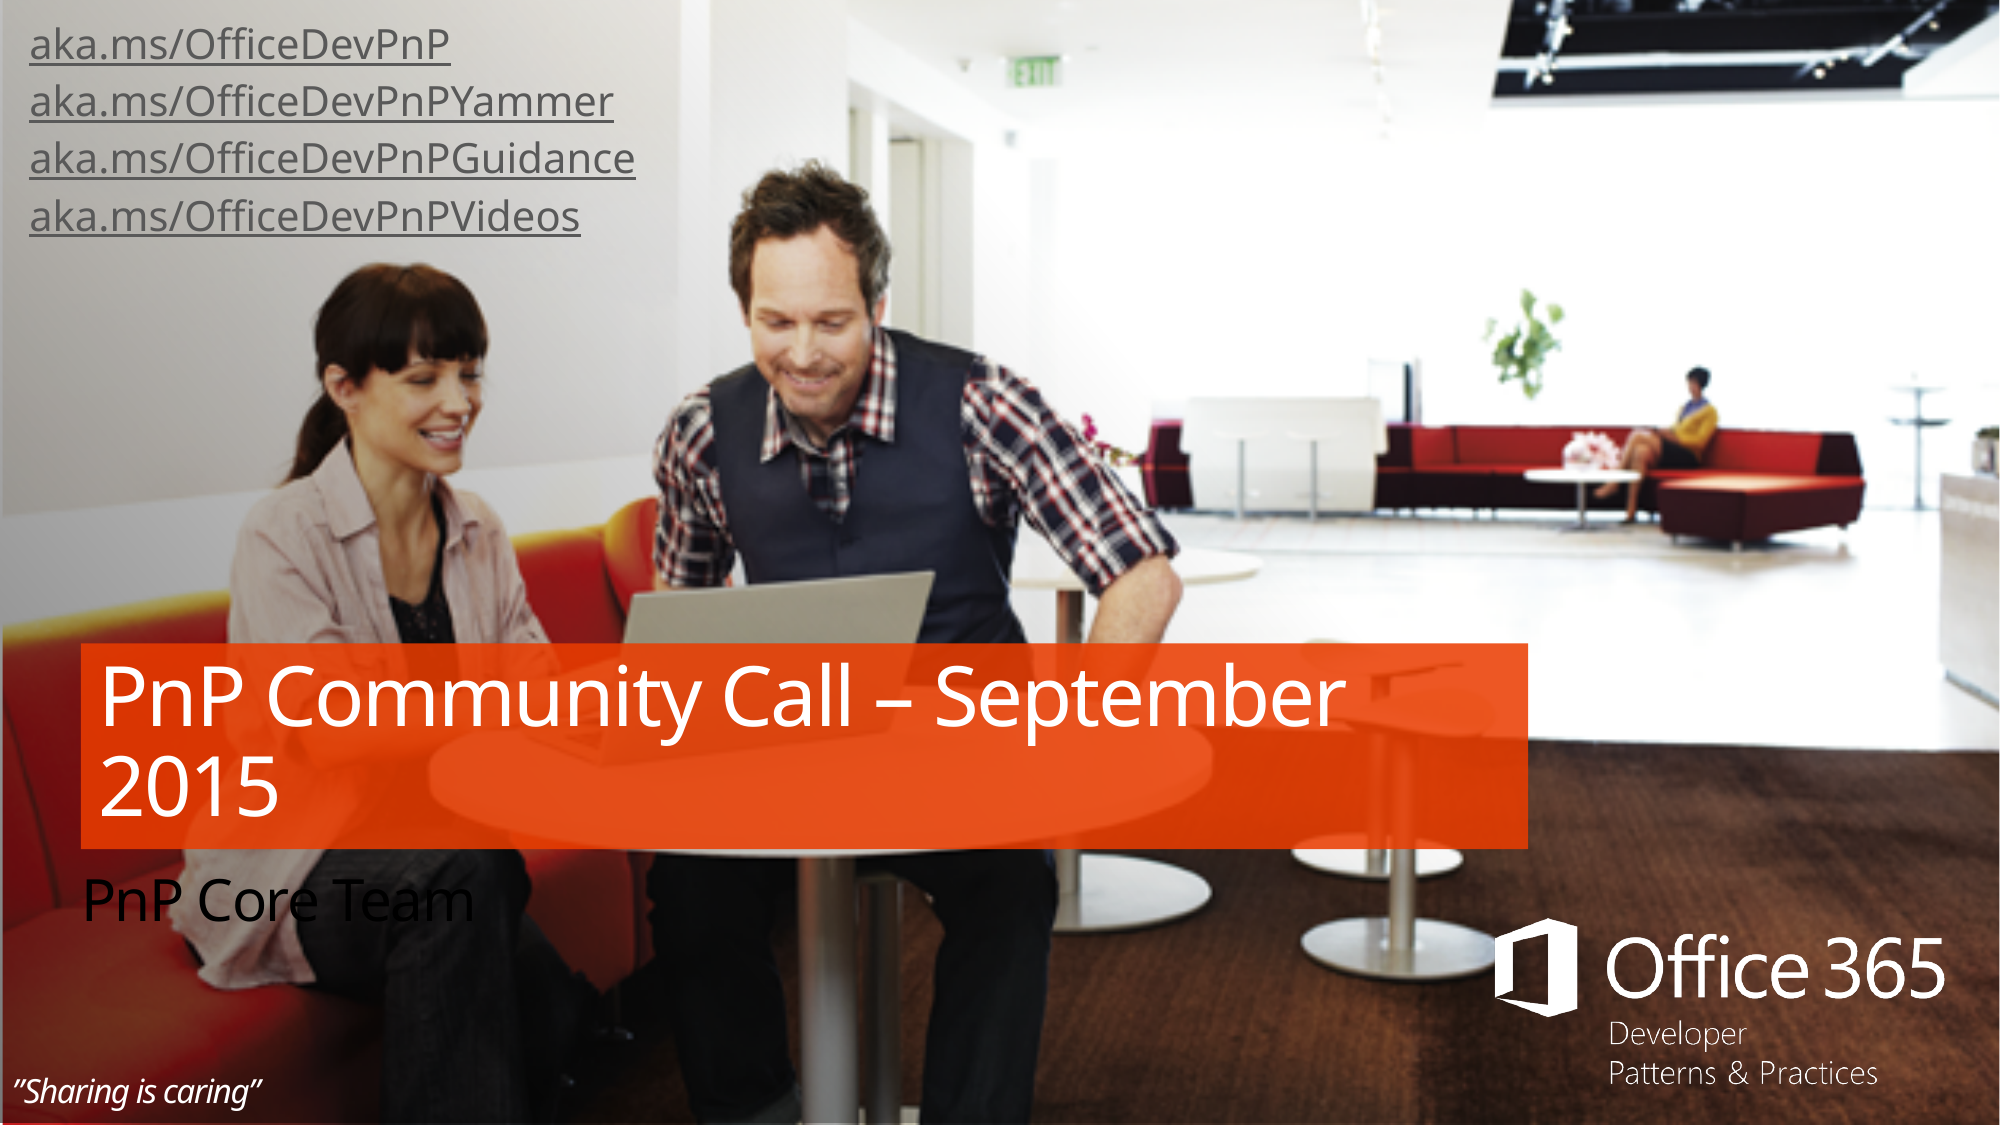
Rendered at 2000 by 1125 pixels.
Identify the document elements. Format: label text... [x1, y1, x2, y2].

title PnP Community Call – September 2015 [80, 643, 1529, 850]
picture [2, 0, 2000, 1125]
list PnP Core Team [80, 870, 772, 953]
text_box aka.ms/OfficeDevPnP aka.ms/OfficeDevPnPYammer aka.ms/OfficeDevPnPGuidance aka.ms/OfficeDevPnPVideos [0, 0, 1183, 264]
